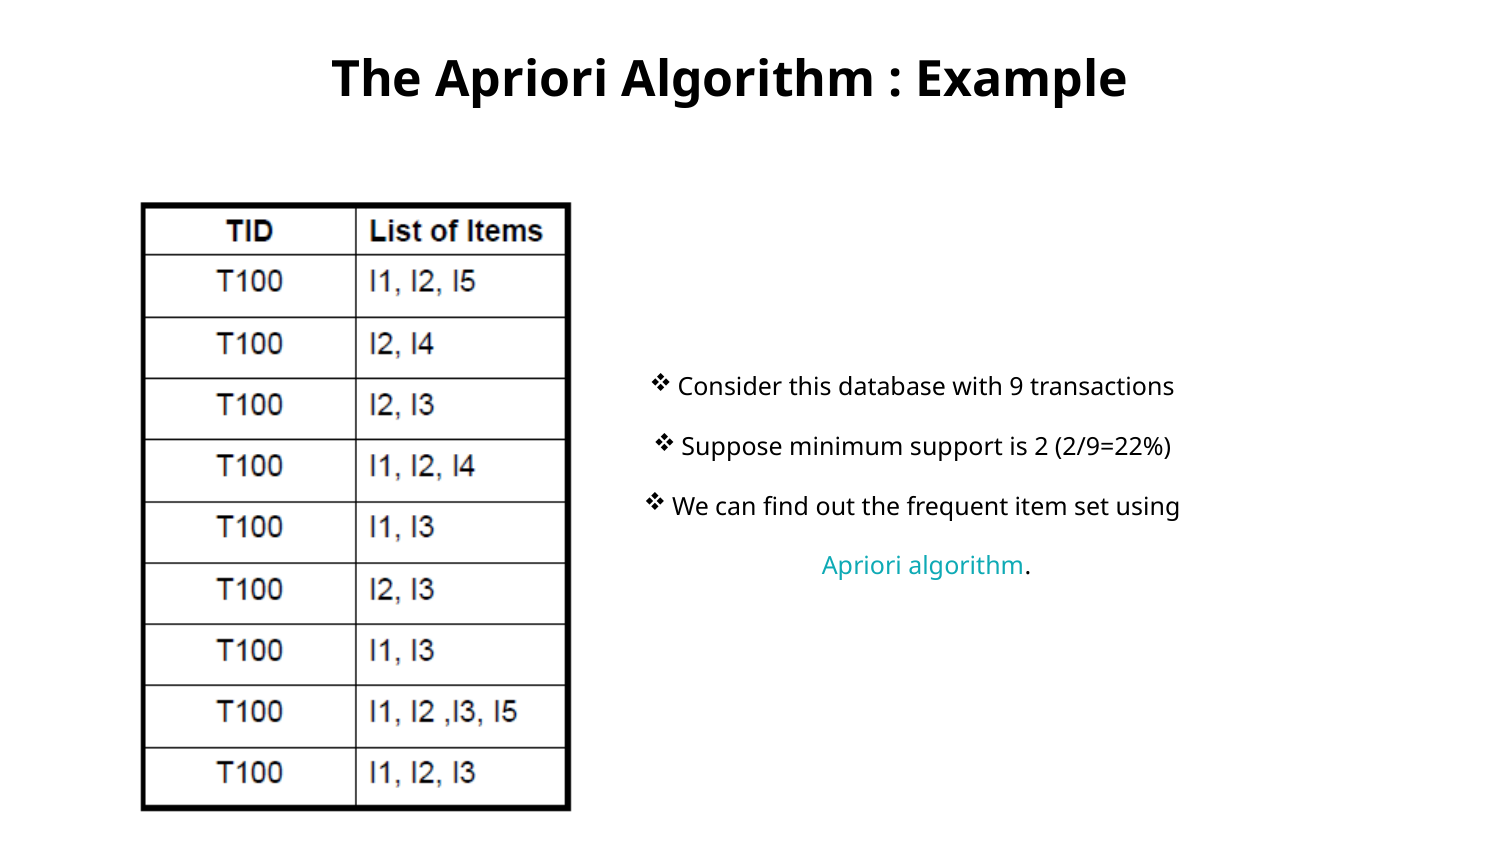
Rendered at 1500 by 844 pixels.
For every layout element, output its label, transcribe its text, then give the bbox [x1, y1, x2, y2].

text_box Consider this database with 9 transactions Suppose minimum support is 2 (2/9=22%) We can find out the frequent item set using Apriori algorithm. [627, 201, 1198, 719]
title The Apriori Algorithm : Example [9, 31, 1451, 126]
picture [137, 200, 576, 813]
